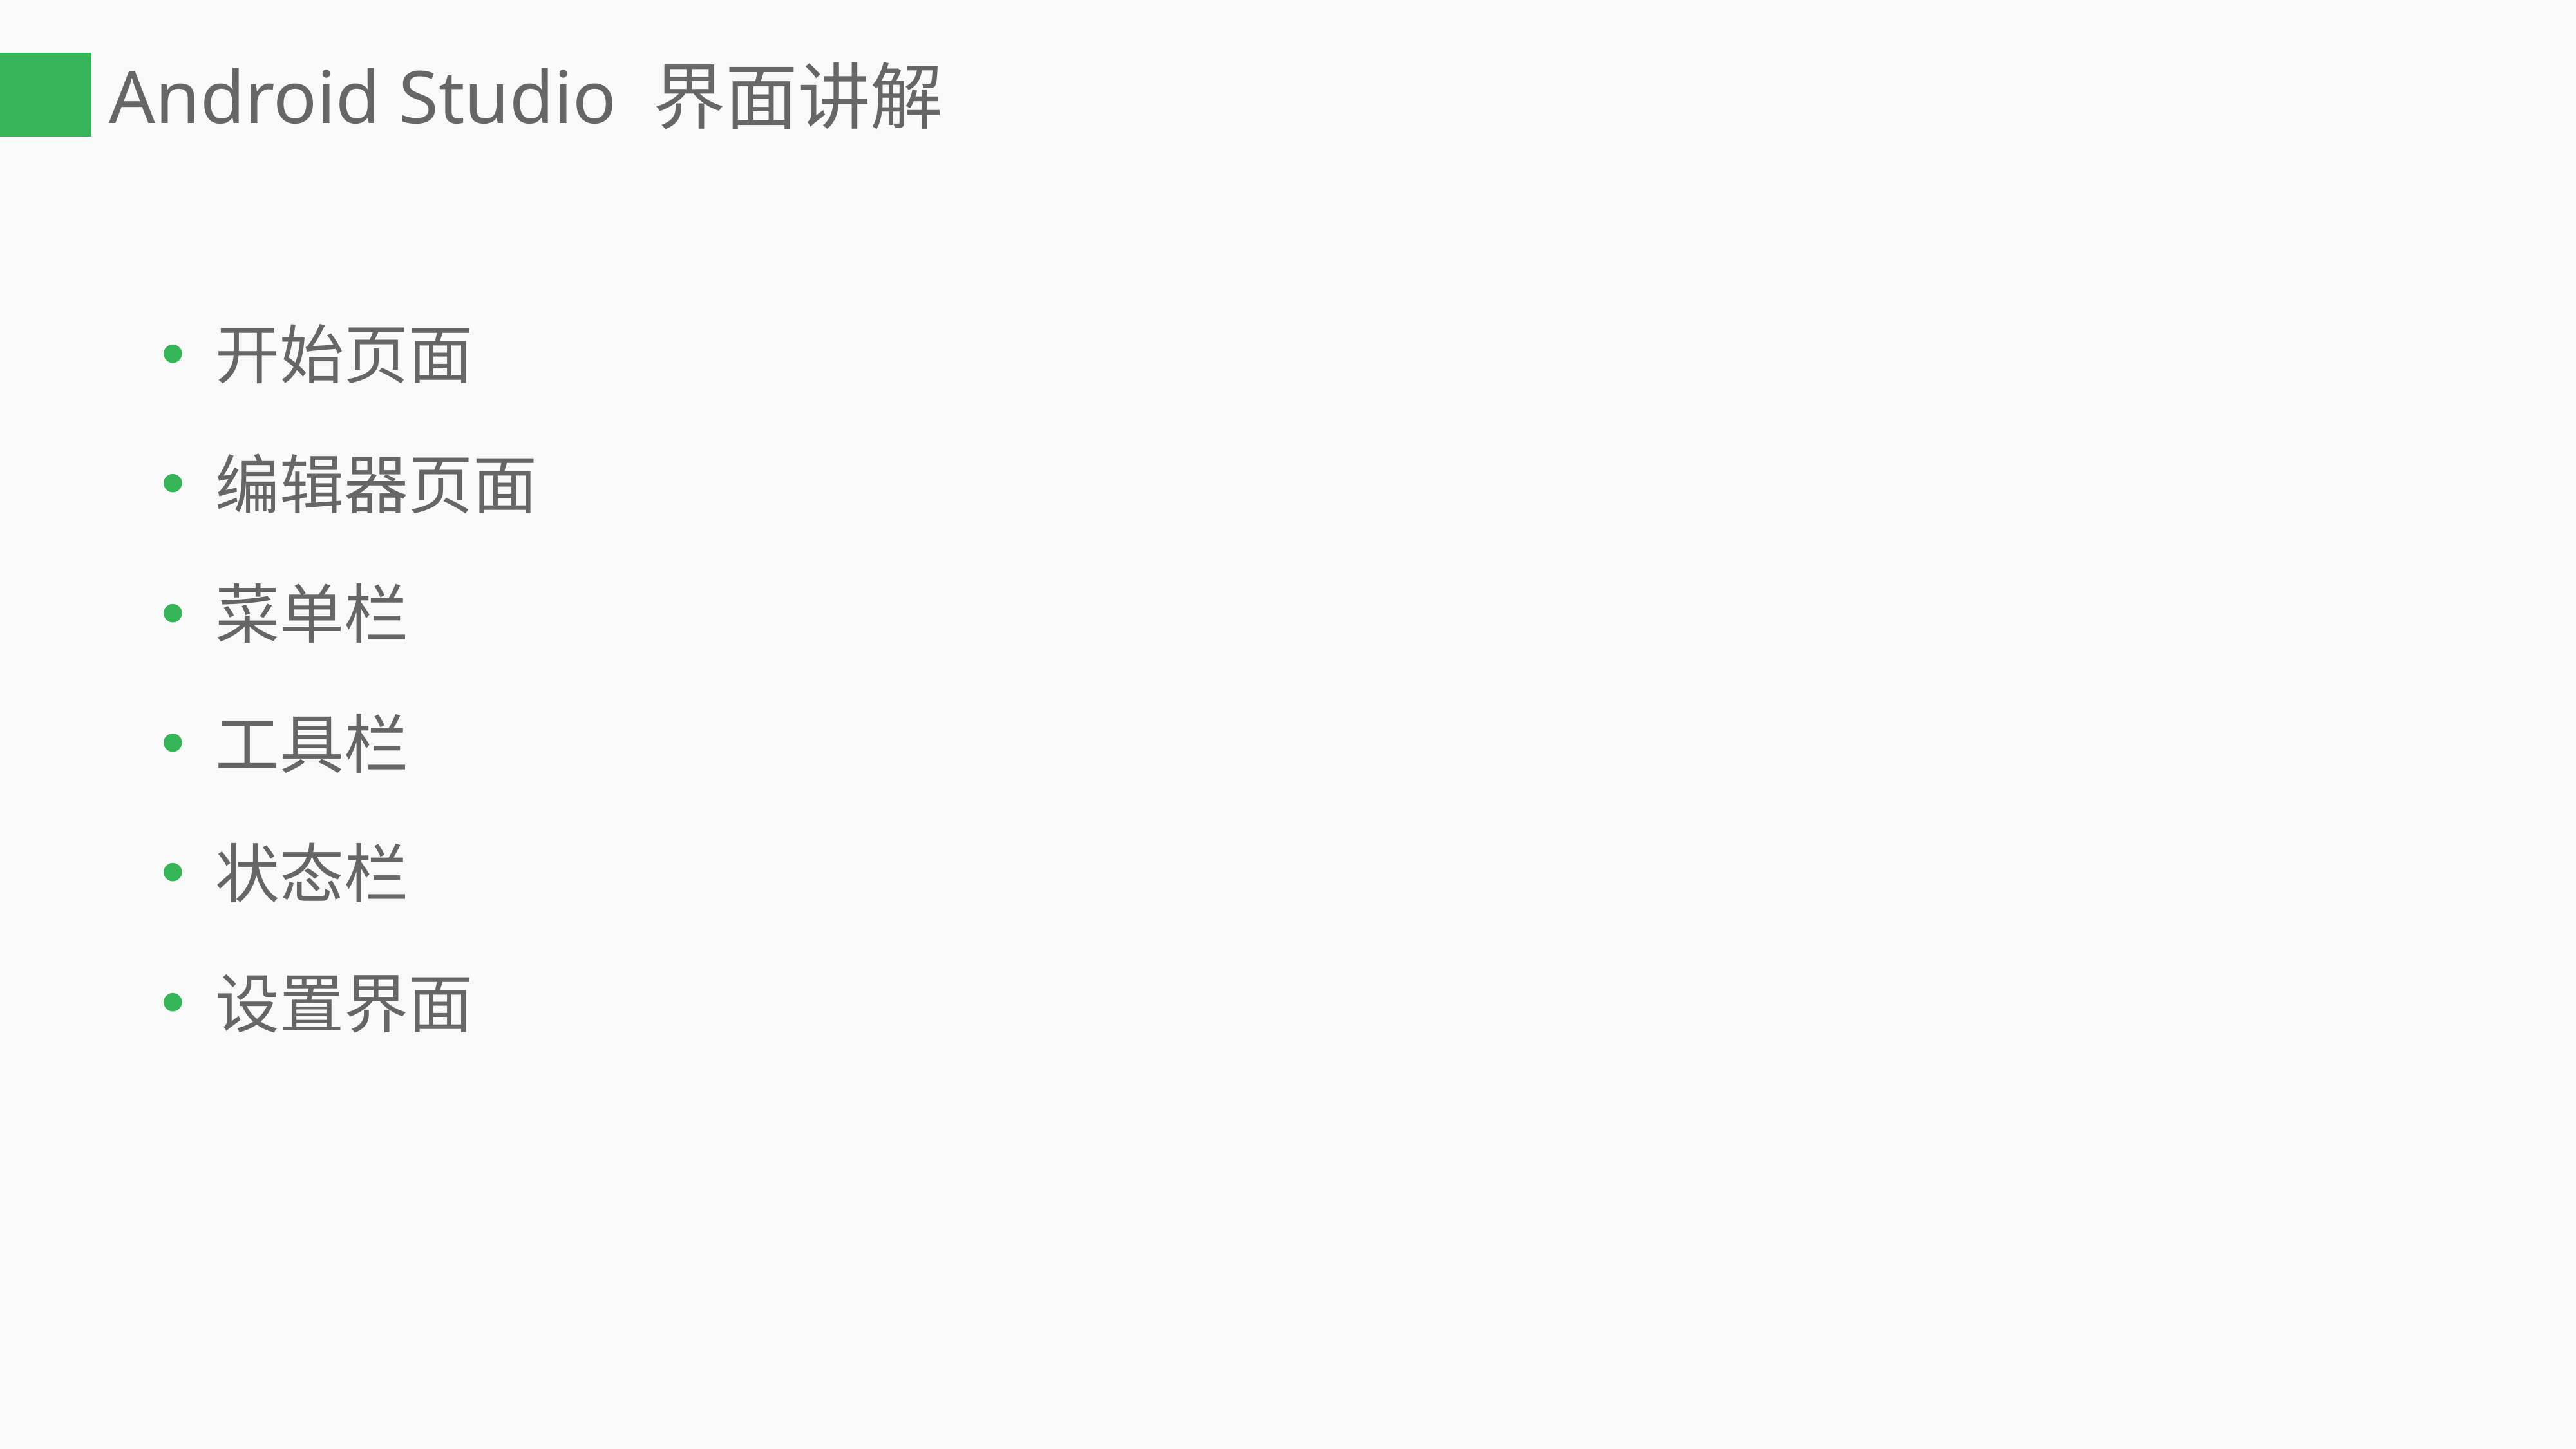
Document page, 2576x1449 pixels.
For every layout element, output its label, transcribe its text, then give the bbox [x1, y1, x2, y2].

text_box 开始页面 [141, 283, 2246, 406]
text_box 菜单栏 [141, 542, 2246, 666]
text_box 状态栏 [141, 802, 2246, 925]
text_box 编辑器页面 [141, 413, 2246, 536]
picture [0, 53, 91, 137]
text_box 工具栏 [141, 672, 2246, 795]
title Android Studio 界面讲解 [108, 44, 2540, 144]
text_box 设置界面 [141, 932, 2246, 1055]
